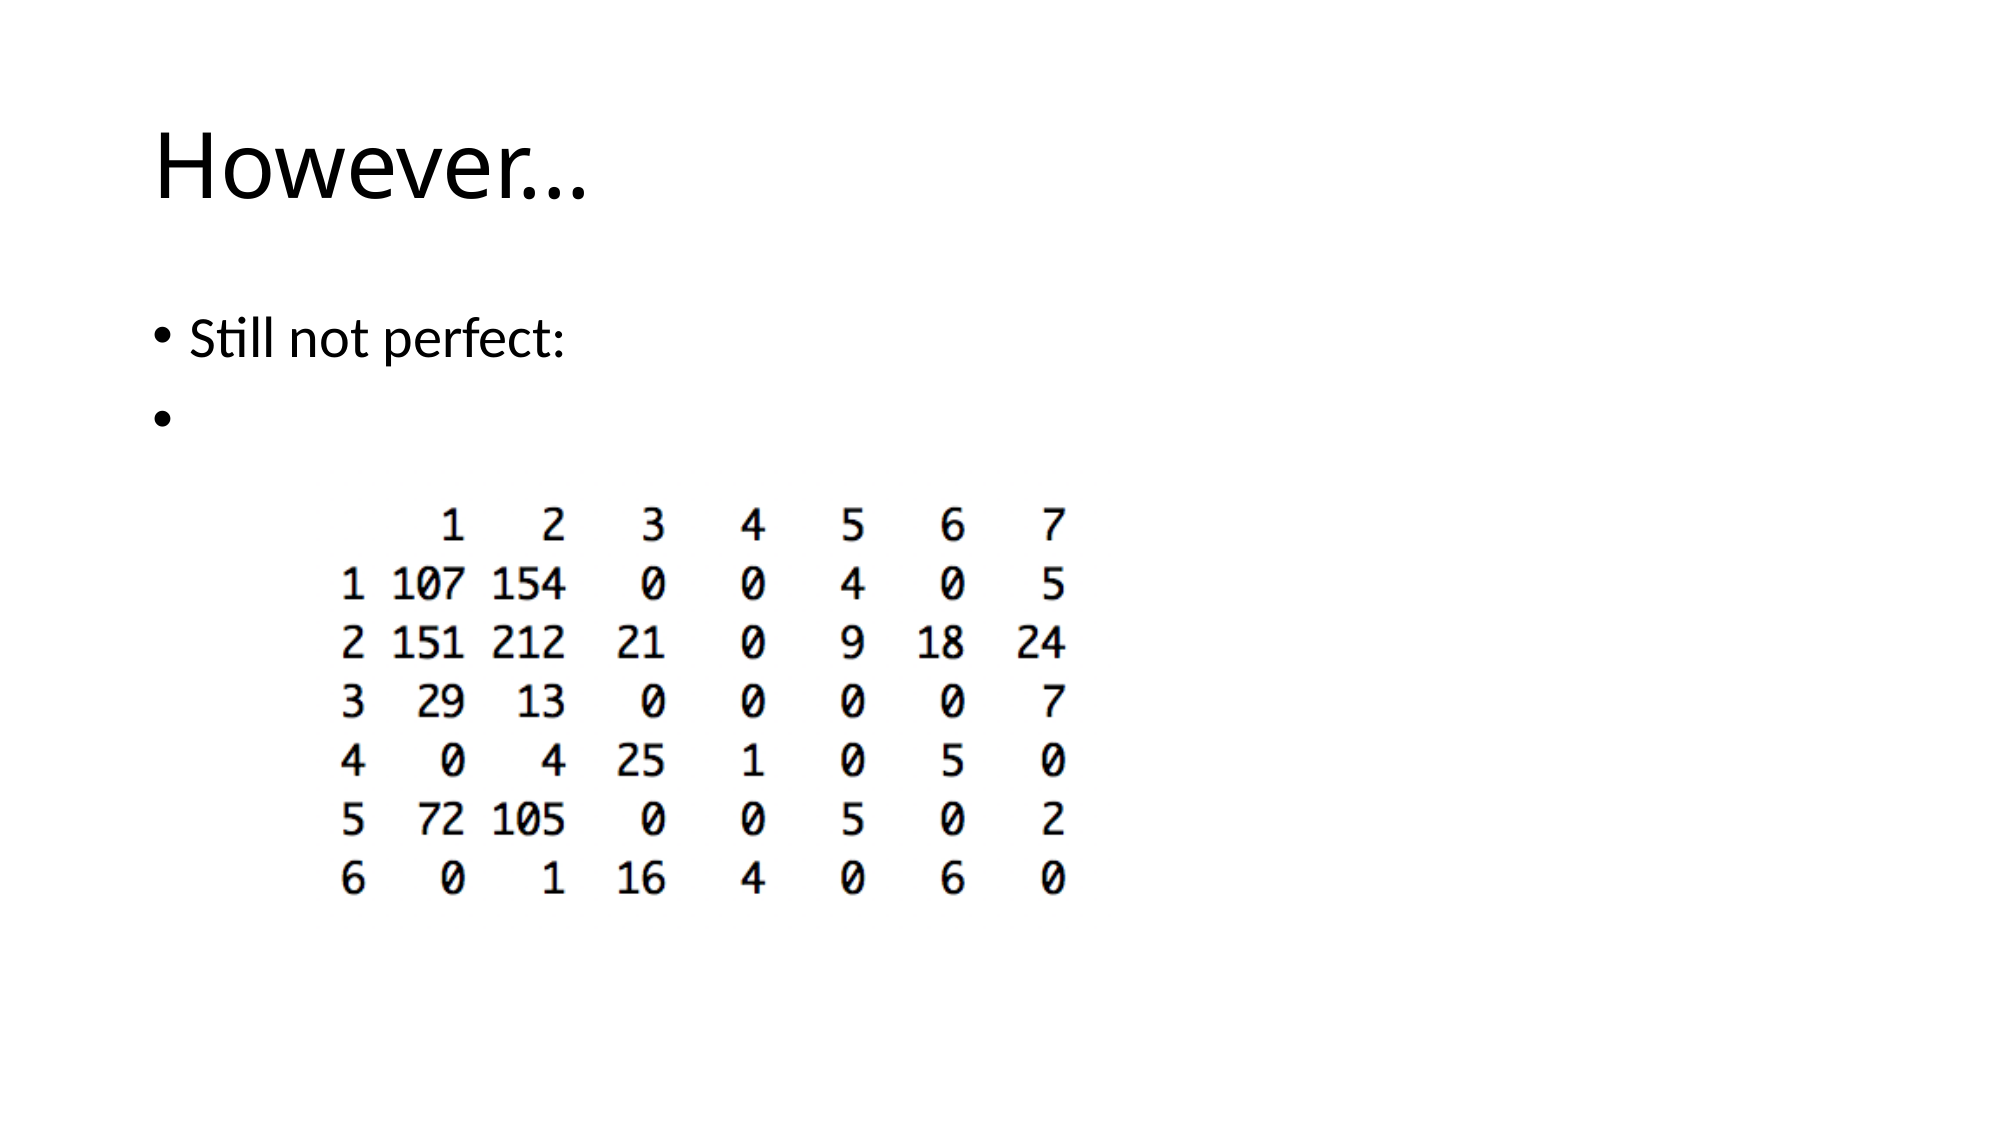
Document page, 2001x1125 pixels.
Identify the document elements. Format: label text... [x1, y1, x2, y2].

picture [309, 468, 1121, 939]
list Still not perfect: [137, 299, 1863, 1014]
title However... [137, 59, 1863, 278]
